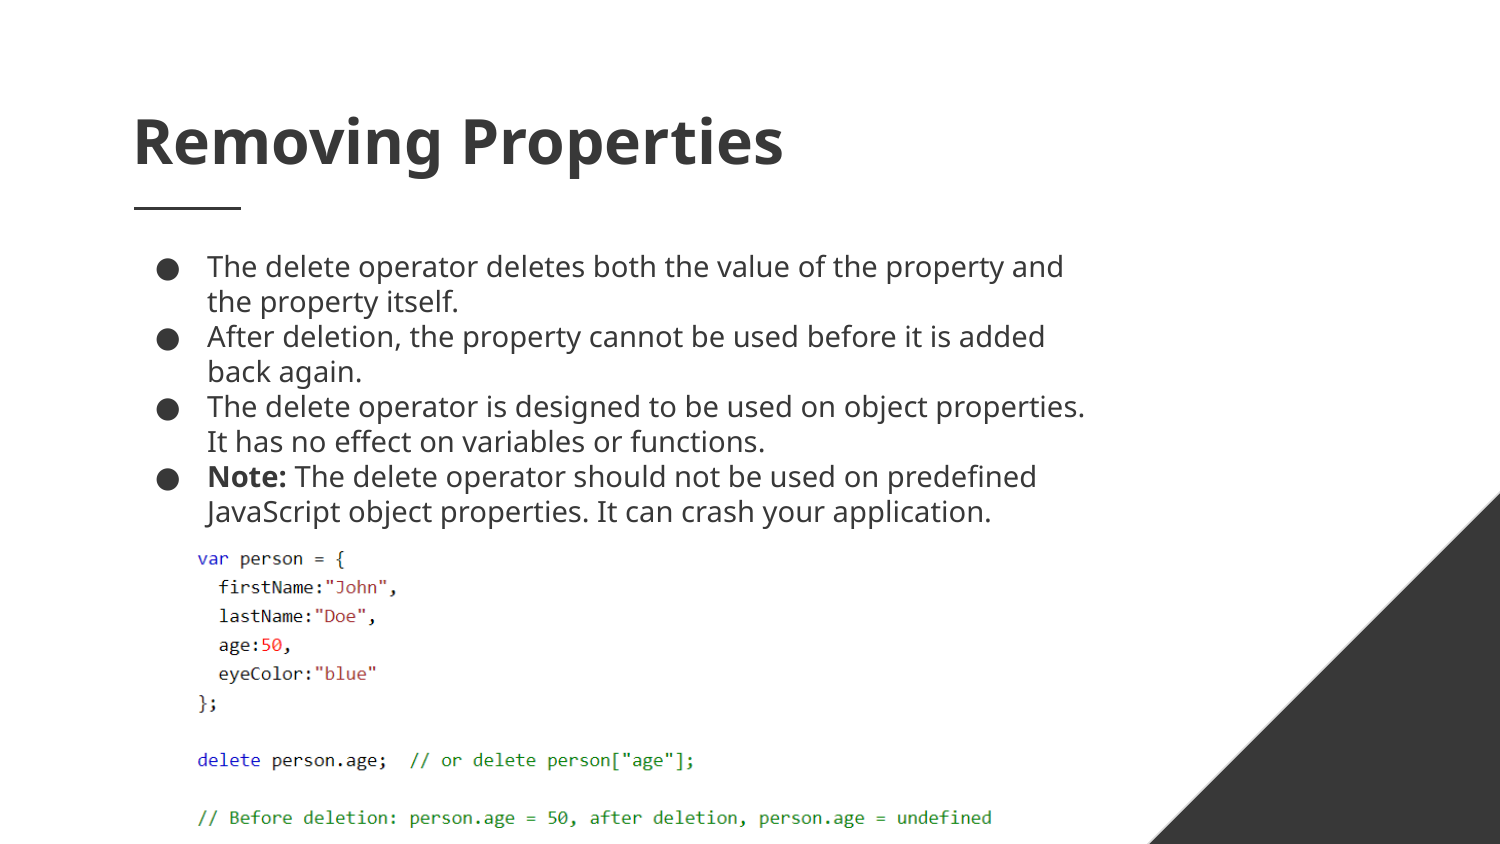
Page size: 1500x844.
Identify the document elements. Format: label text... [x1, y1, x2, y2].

picture [187, 545, 1002, 829]
list The delete operator deletes both the value of the property and the property itself. After deletion, the property cannot be used before it is added back again. The delete operator is designed to be used on object properties. It has no effect on variables or functions. Note: The delete operator should not be used on predefined JavaScript object properties. It can crash your application. [116, 233, 1114, 769]
title Removing Properties [116, 87, 1064, 174]
